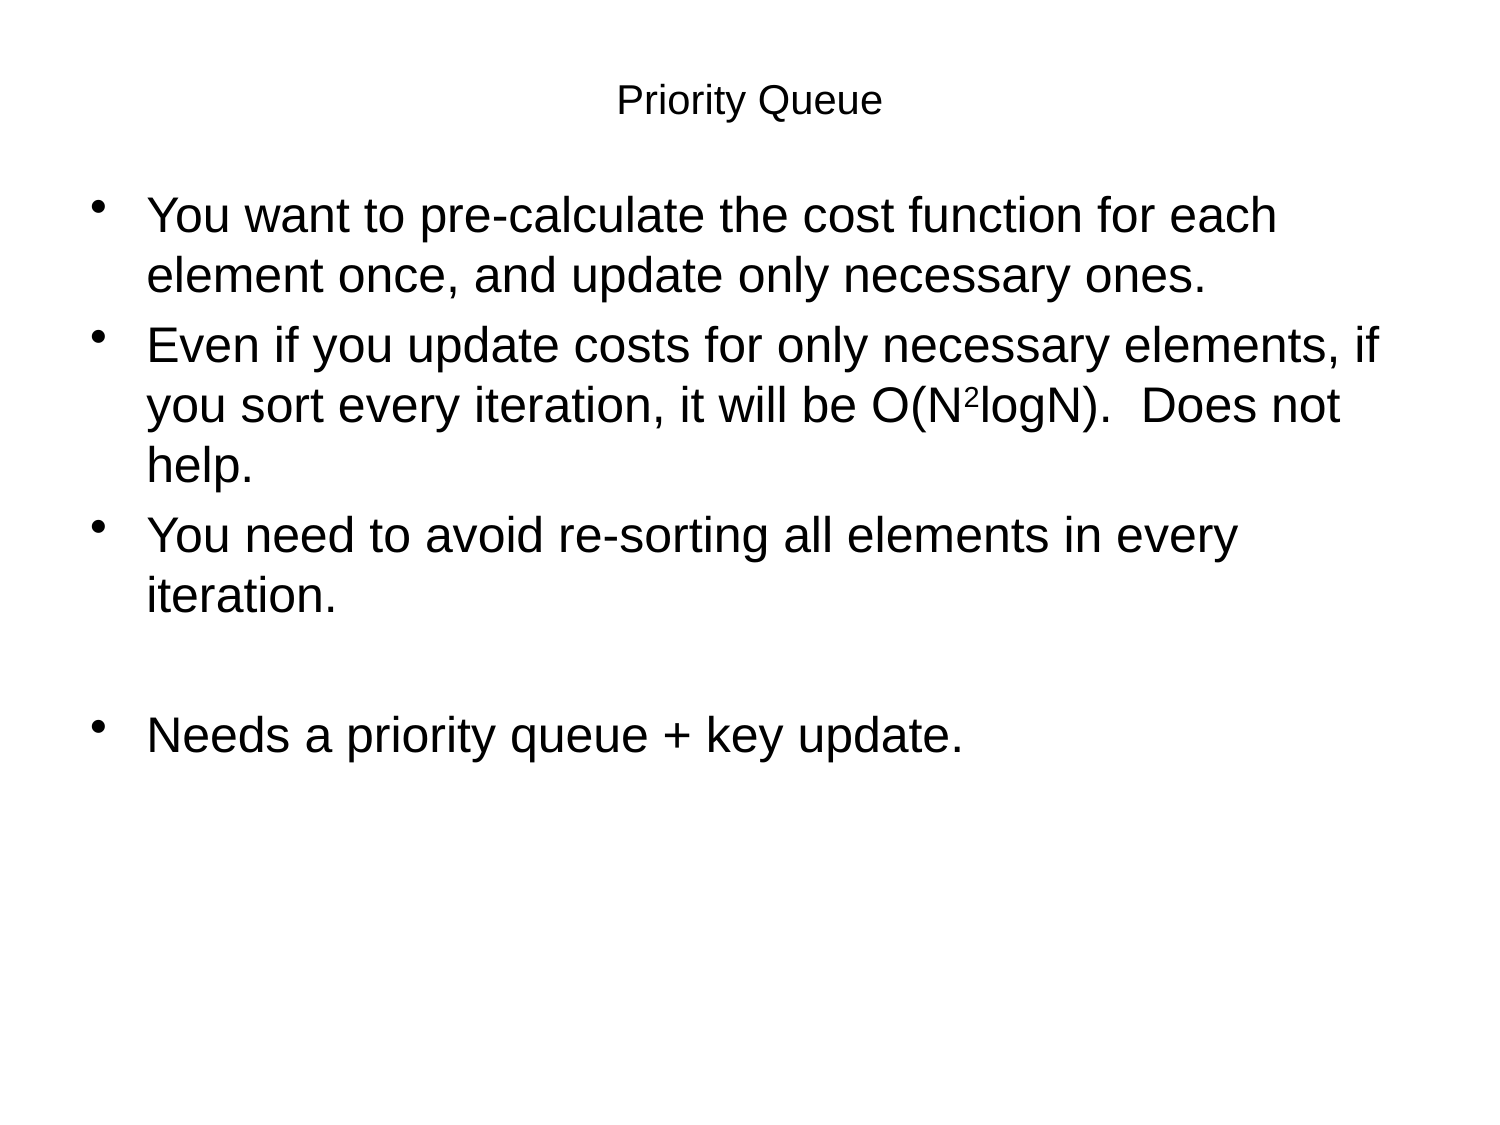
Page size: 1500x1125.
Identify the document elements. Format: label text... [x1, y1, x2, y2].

list You want to pre-calculate the cost function for each element once, and update only necessary ones. Even if you update costs for only necessary elements, if you sort every iteration, it will be O(N2logN). Does not help. You need to avoid re-sorting all elements in every iteration. Needs a priority queue + key update. [75, 174, 1425, 1005]
title Priority Queue [75, 45, 1425, 150]
